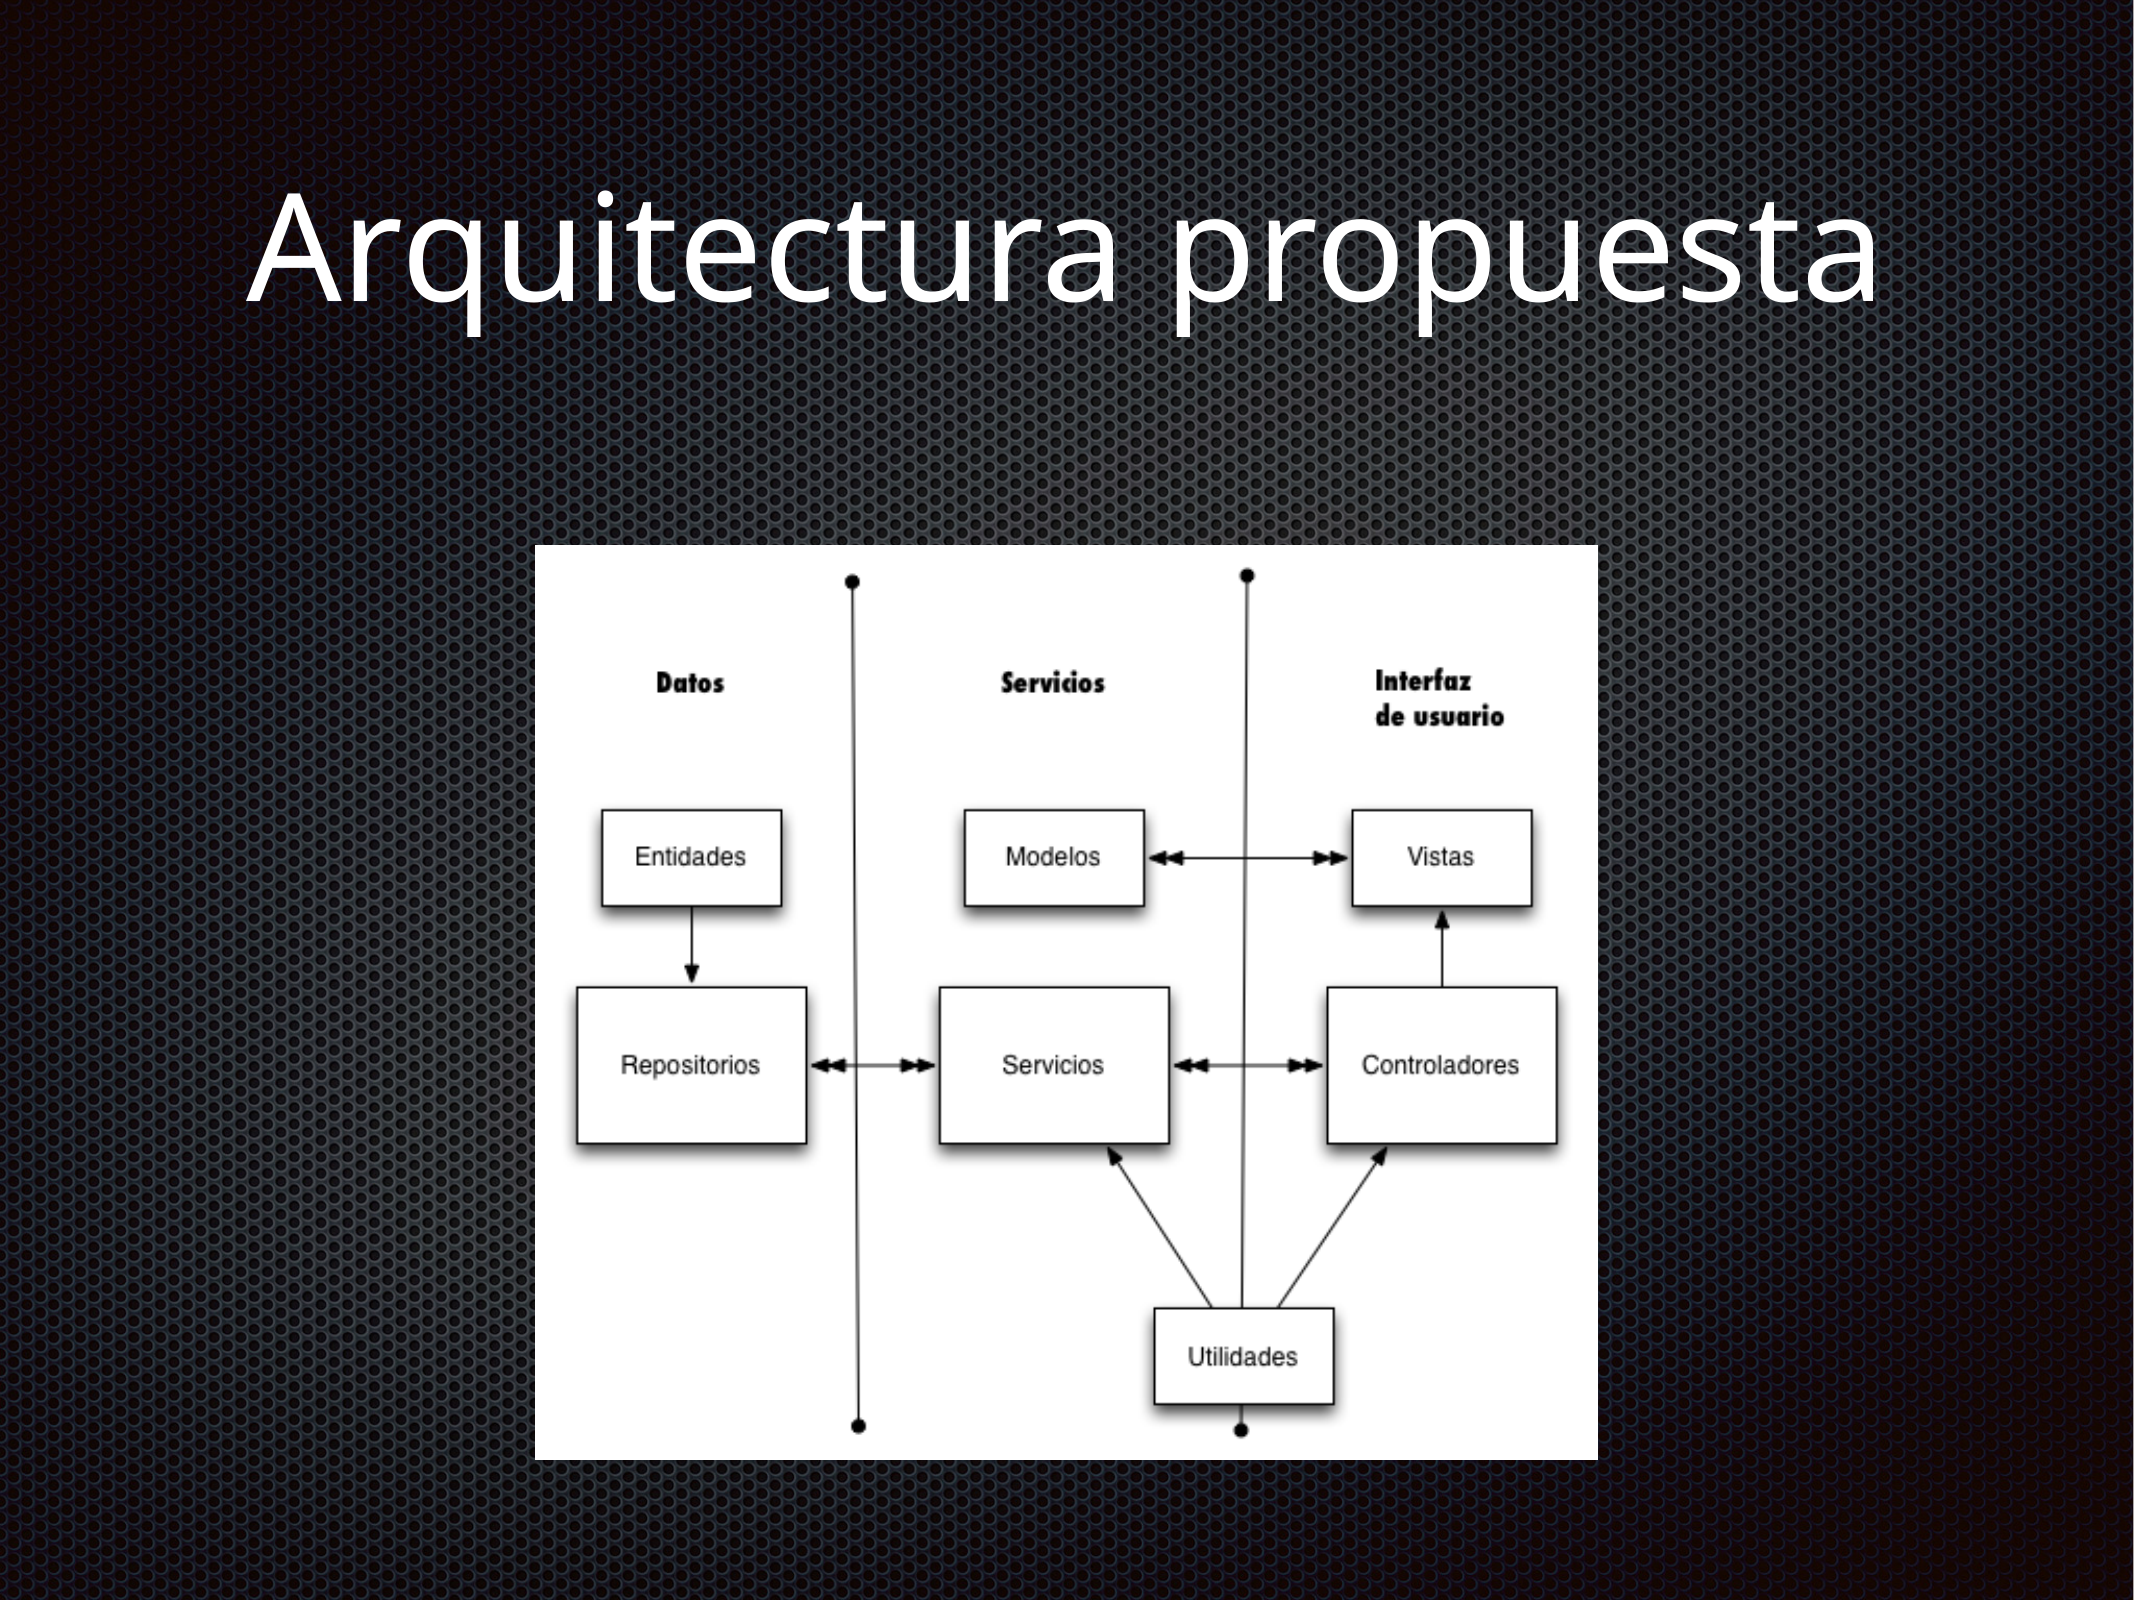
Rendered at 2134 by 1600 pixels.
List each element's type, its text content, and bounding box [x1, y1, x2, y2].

title Arquitectura propuesta [128, 41, 2005, 443]
picture [0, 0, 2134, 1600]
